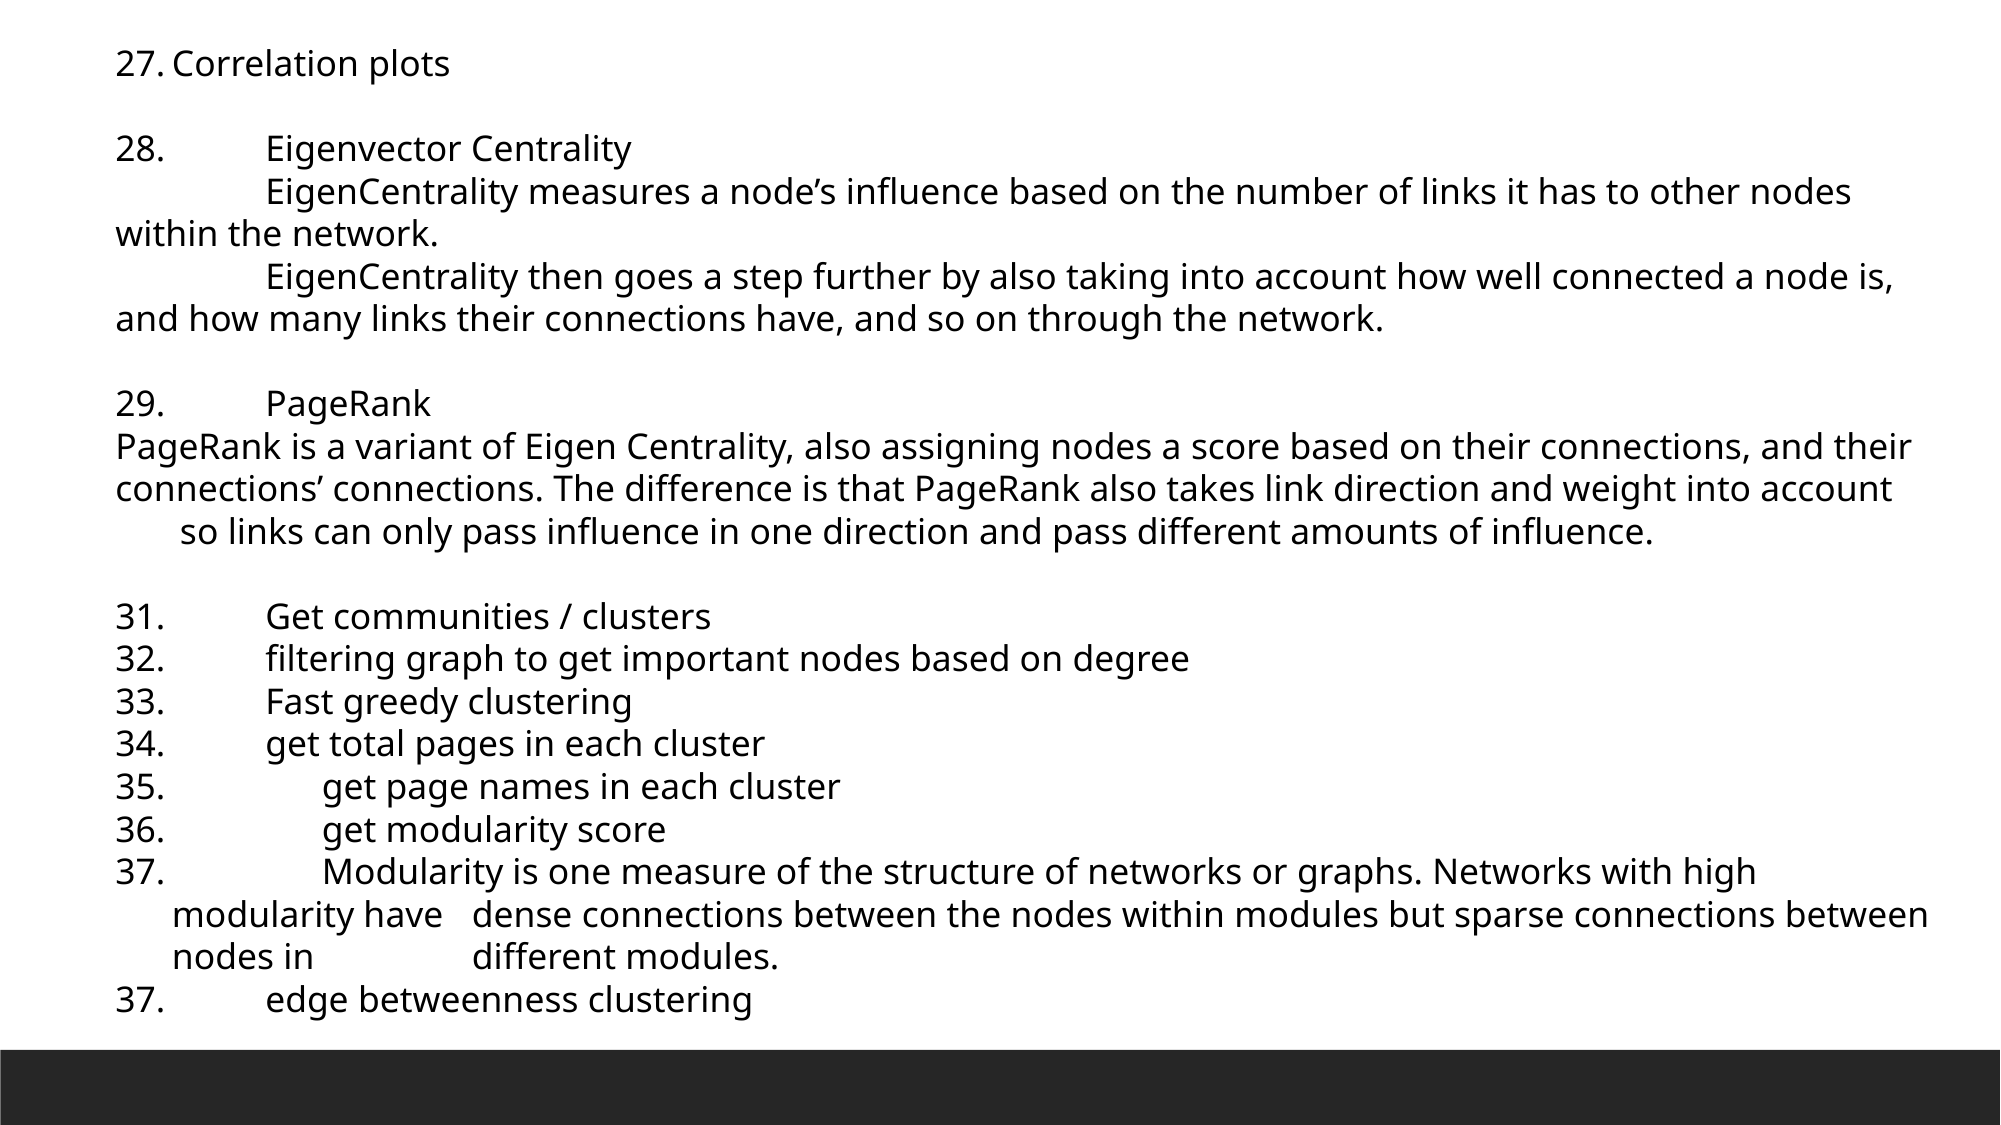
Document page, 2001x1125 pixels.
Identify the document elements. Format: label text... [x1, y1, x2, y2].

text_box Correlation plots 28. Eigenvector Centrality EigenCentrality measures a node’s influence based on the number of links it has to other nodes within the network. EigenCentrality then goes a step further by also taking into account how well connected a node is, and how many links their connections have, and so on through the network. 29. PageRank PageRank is a variant of Eigen Centrality, also assigning nodes a score based on their connections, and their connections’ connections. The difference is that PageRank also takes link direction and weight into account so links can only pass influence in one direction and pass different amounts of influence. 31. Get communities / clusters 32. filtering graph to get important nodes based on degree 33. Fast greedy clustering 34. get total pages in each cluster get page names in each cluster get modularity score Modularity is one measure of the structure of networks or graphs. Networks with high modularity have dense connections between the nodes within modules but sparse connections between nodes in different modules. 37. edge betweenness clustering [100, 33, 1962, 1027]
